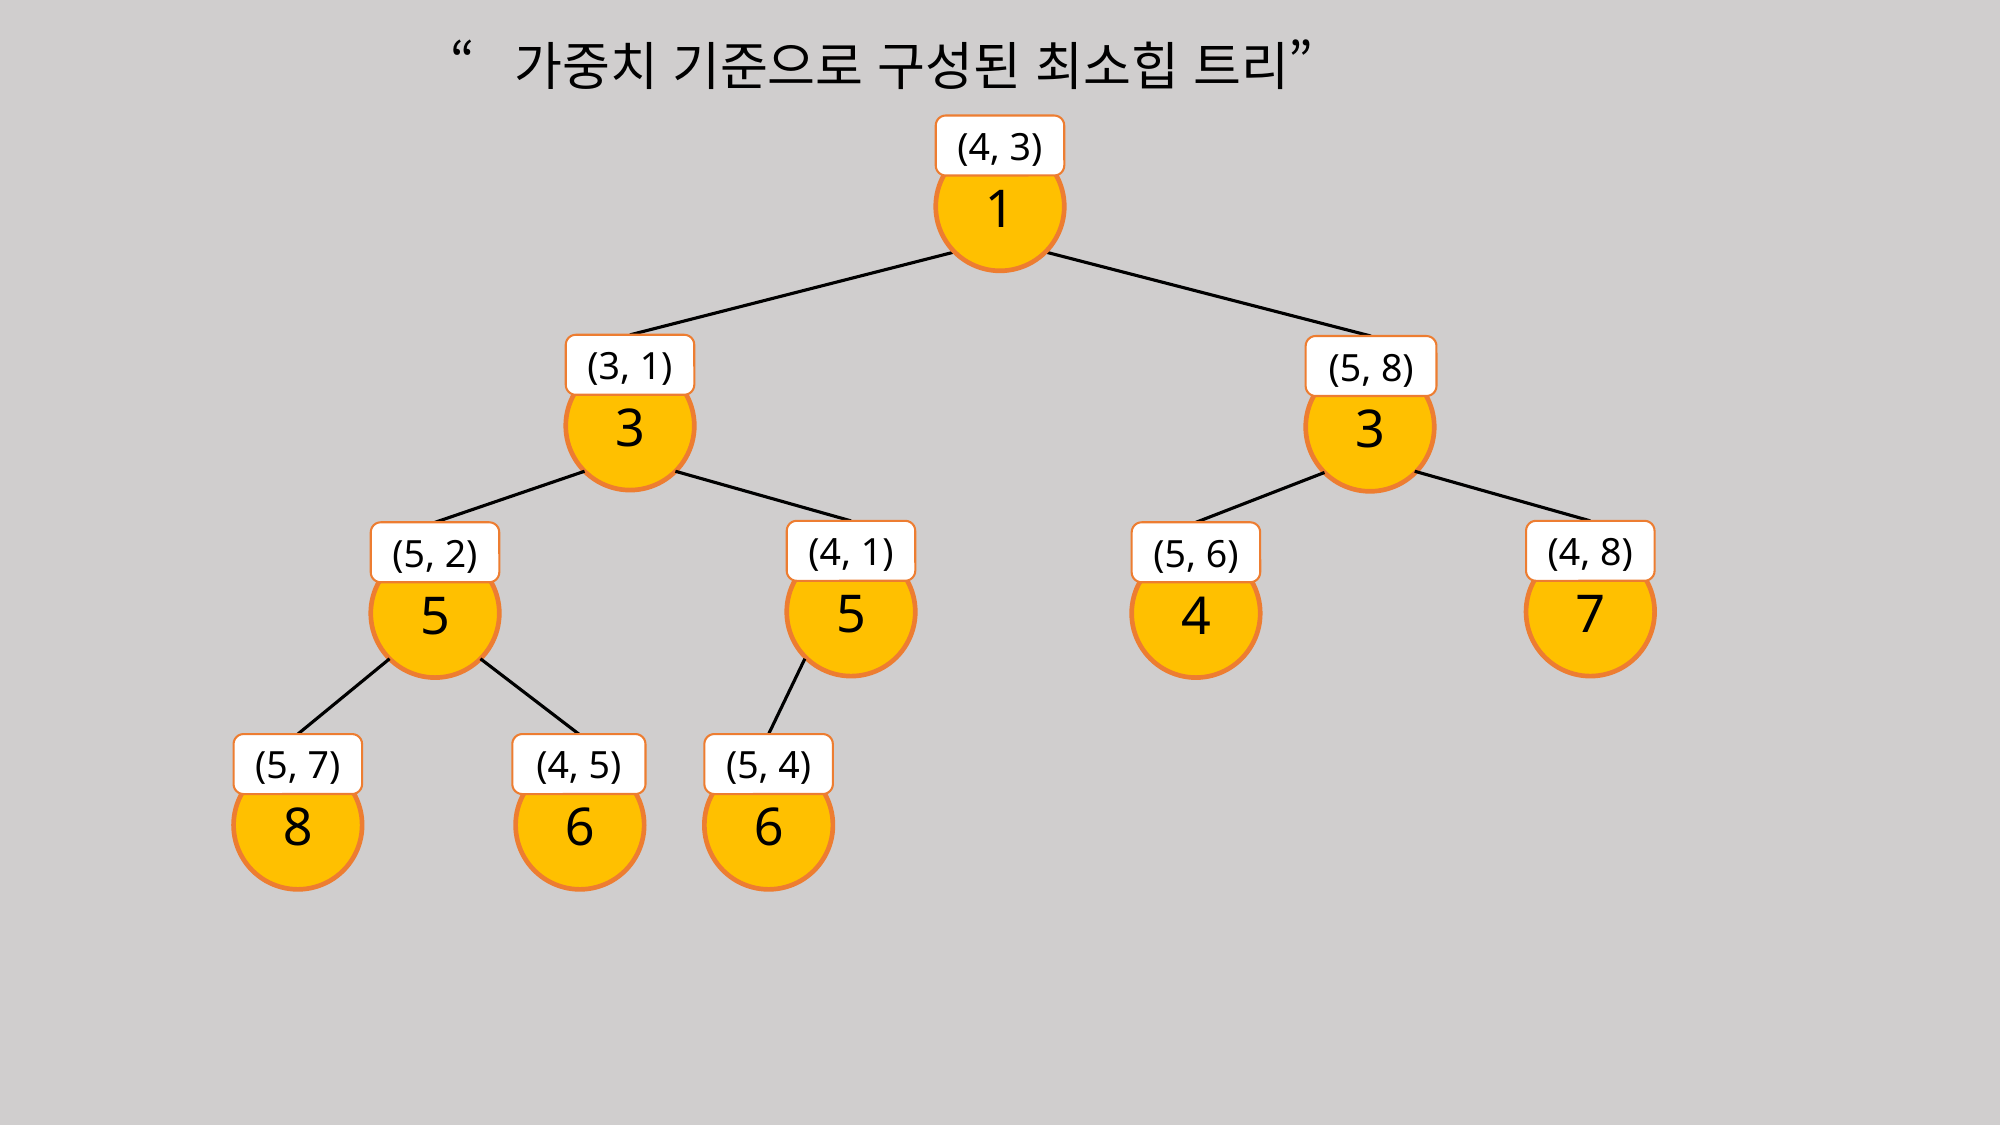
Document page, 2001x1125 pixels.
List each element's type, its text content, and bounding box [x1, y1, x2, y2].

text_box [434, 471, 585, 523]
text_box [512, 734, 646, 890]
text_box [1195, 472, 1325, 523]
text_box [629, 252, 955, 335]
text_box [565, 334, 695, 491]
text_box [1305, 336, 1437, 492]
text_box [233, 734, 363, 890]
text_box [768, 658, 805, 734]
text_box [1414, 471, 1591, 521]
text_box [704, 734, 833, 890]
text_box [297, 658, 390, 735]
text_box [935, 115, 1065, 271]
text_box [675, 471, 852, 521]
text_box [1045, 252, 1372, 337]
text_box “가중치 기준으로 구성된 최소힙 트리” [435, 25, 1329, 104]
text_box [480, 658, 579, 735]
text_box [1131, 522, 1261, 678]
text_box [786, 520, 916, 677]
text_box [1526, 520, 1655, 677]
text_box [370, 522, 500, 678]
